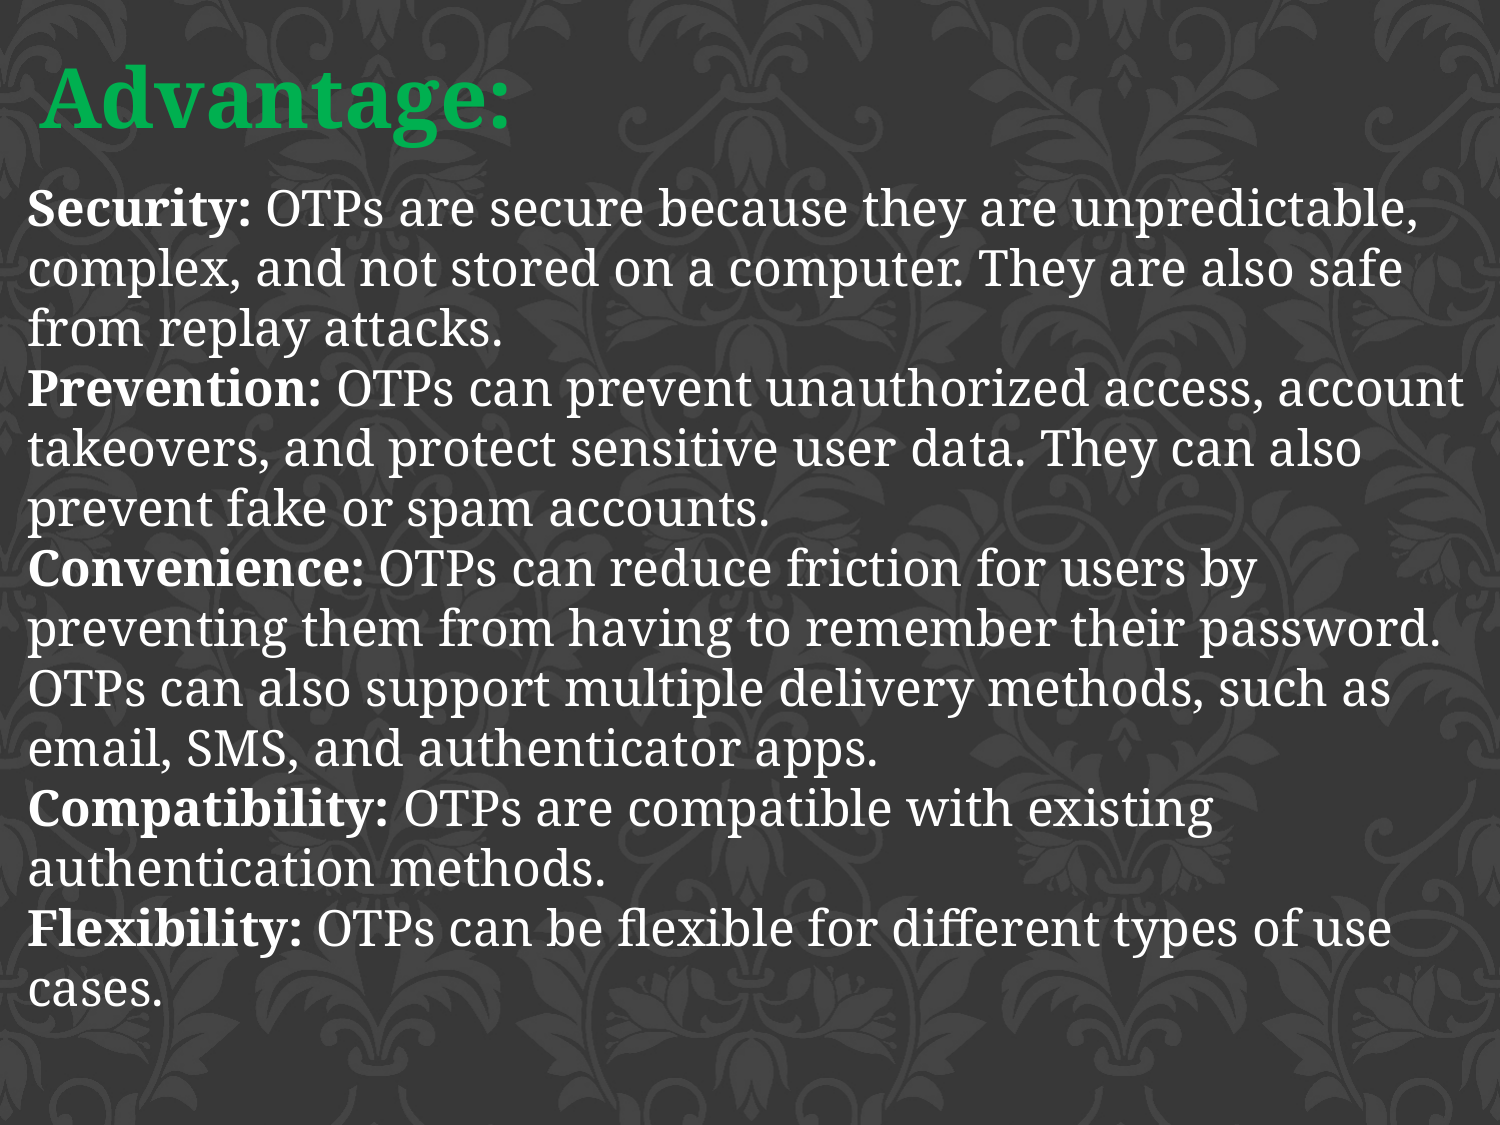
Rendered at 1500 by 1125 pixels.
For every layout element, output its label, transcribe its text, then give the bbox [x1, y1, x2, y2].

text_box Advantage: [24, 37, 900, 153]
text_box Security: OTPs are secure because they are unpredictable, complex, and not stored on a computer. They are also safe from replay attacks. Prevention: OTPs can prevent unauthorized access, account takeovers, and protect sensitive user data. They can also prevent fake or spam accounts. Convenience: OTPs can reduce friction for users by preventing them from having to remember their password. OTPs can also support multiple delivery methods, such as email, SMS, and authenticator apps. Compatibility: OTPs are compatible with existing authentication methods. Flexibility: OTPs can be flexible for different types of use cases. [12, 168, 1488, 1024]
